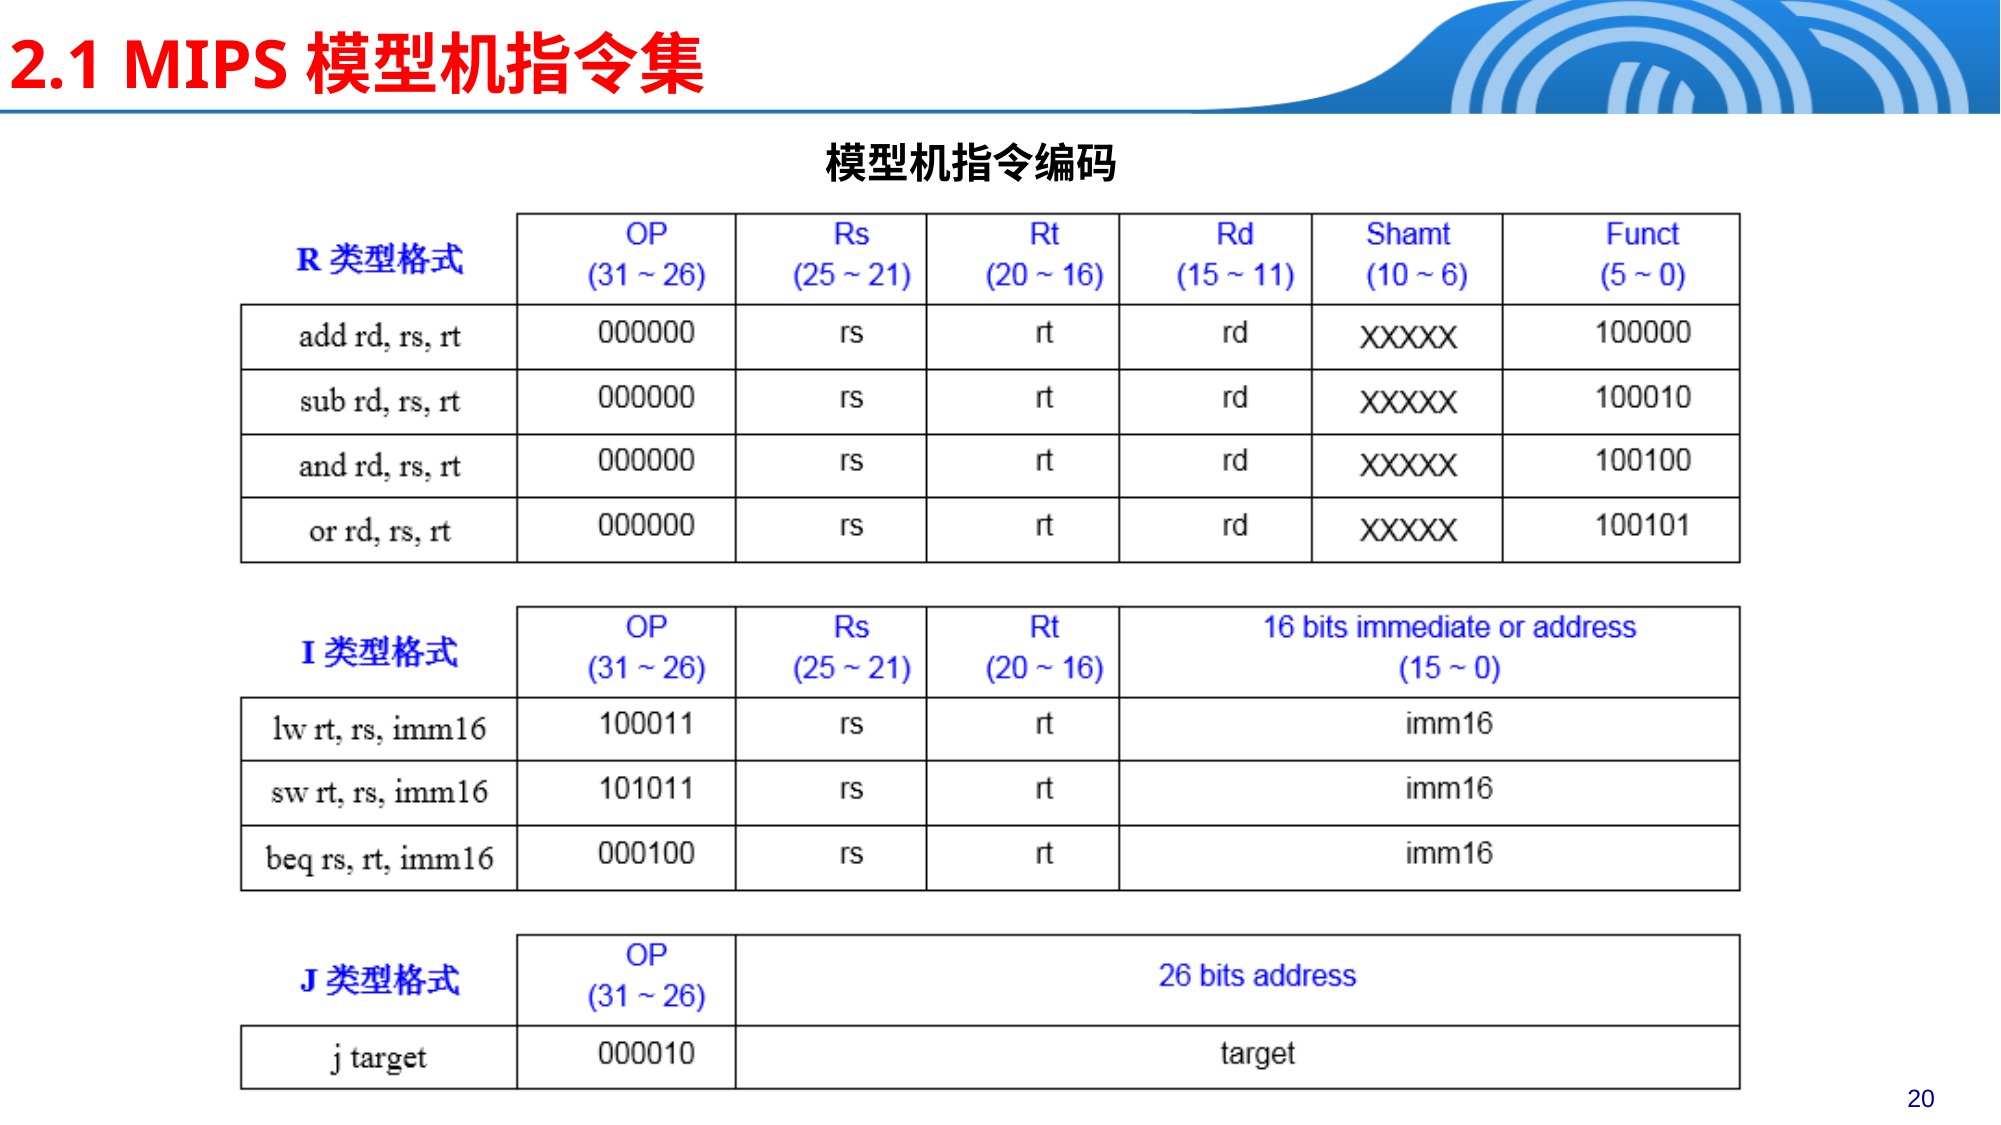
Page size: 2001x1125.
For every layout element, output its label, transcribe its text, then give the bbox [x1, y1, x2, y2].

picture [210, 154, 1757, 1105]
picture [0, 0, 2000, 114]
title 2.1 MIPS模型机指令集 [0, 28, 1162, 109]
text_box 模型机指令编码 [811, 137, 1378, 152]
